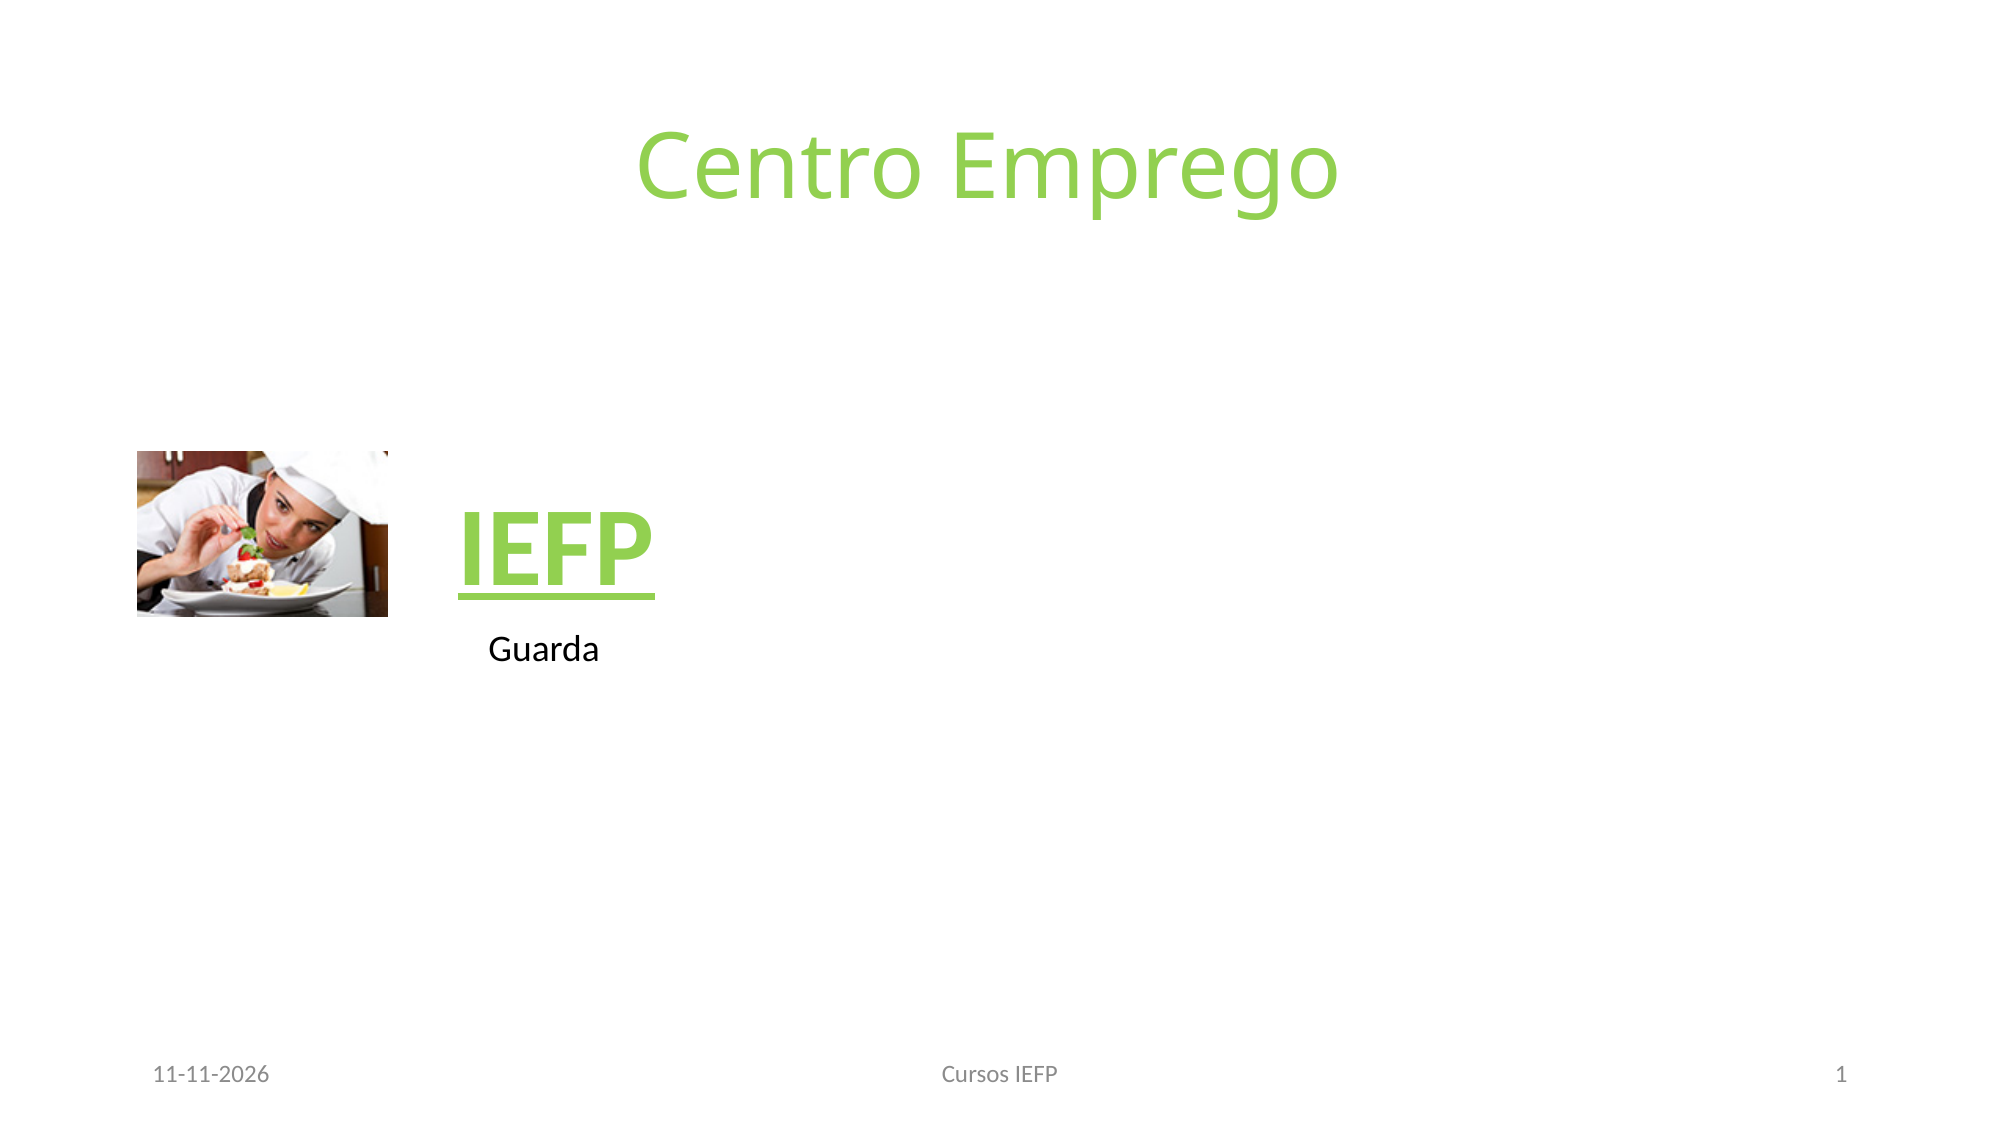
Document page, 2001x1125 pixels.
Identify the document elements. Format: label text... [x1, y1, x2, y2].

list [137, 451, 388, 618]
text_box Guarda [473, 617, 664, 677]
title Centro Emprego [137, 59, 1863, 278]
text_box IEFP [442, 465, 670, 616]
slide_number 0 [1412, 1042, 1863, 1103]
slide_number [137, 1042, 588, 1103]
footer Cursos IEFP [662, 1042, 1338, 1103]
